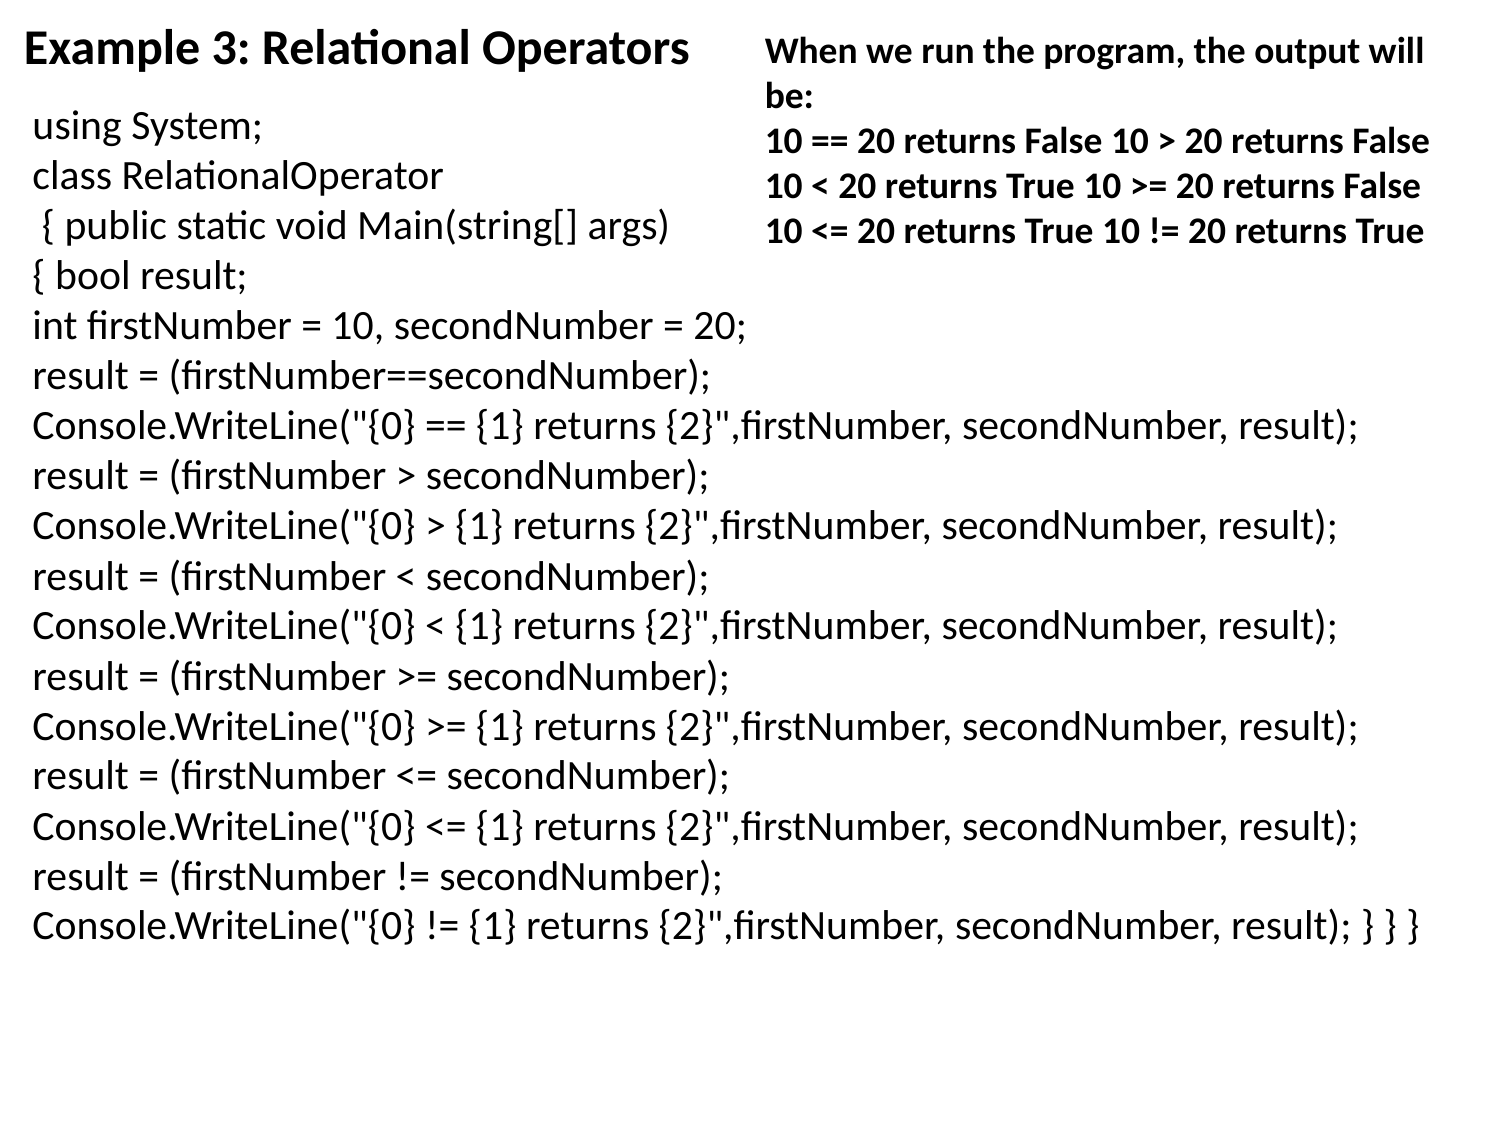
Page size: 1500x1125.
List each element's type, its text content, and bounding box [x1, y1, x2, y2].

text_box Example 3: Relational Operators [9, 7, 706, 82]
text_box using System; class RelationalOperator { public static void Main(string[] args) { bool result; int firstNumber = 10, secondNumber = 20; result = (firstNumber==secondNumber); Console.WriteLine("{0} == {1} returns {2}",firstNumber, secondNumber, result); result = (firstNumber > secondNumber); Console.WriteLine("{0} > {1} returns {2}",firstNumber, secondNumber, result); result = (firstNumber < secondNumber); Console.WriteLine("{0} < {1} returns {2}",firstNumber, secondNumber, result); result = (firstNumber >= secondNumber); Console.WriteLine("{0} >= {1} returns {2}",firstNumber, secondNumber, result); result = (firstNumber <= secondNumber); Console.WriteLine("{0} <= {1} returns {2}",firstNumber, secondNumber, result); result = (firstNumber != secondNumber); Console.WriteLine("{0} != {1} returns {2}",firstNumber, secondNumber, result); } } } [17, 90, 1500, 956]
text_box When we run the program, the output will be: 10 == 20 returns False 10 > 20 returns False 10 < 20 returns True 10 >= 20 returns False 10 <= 20 returns True 10 != 20 returns True [750, 19, 1483, 259]
